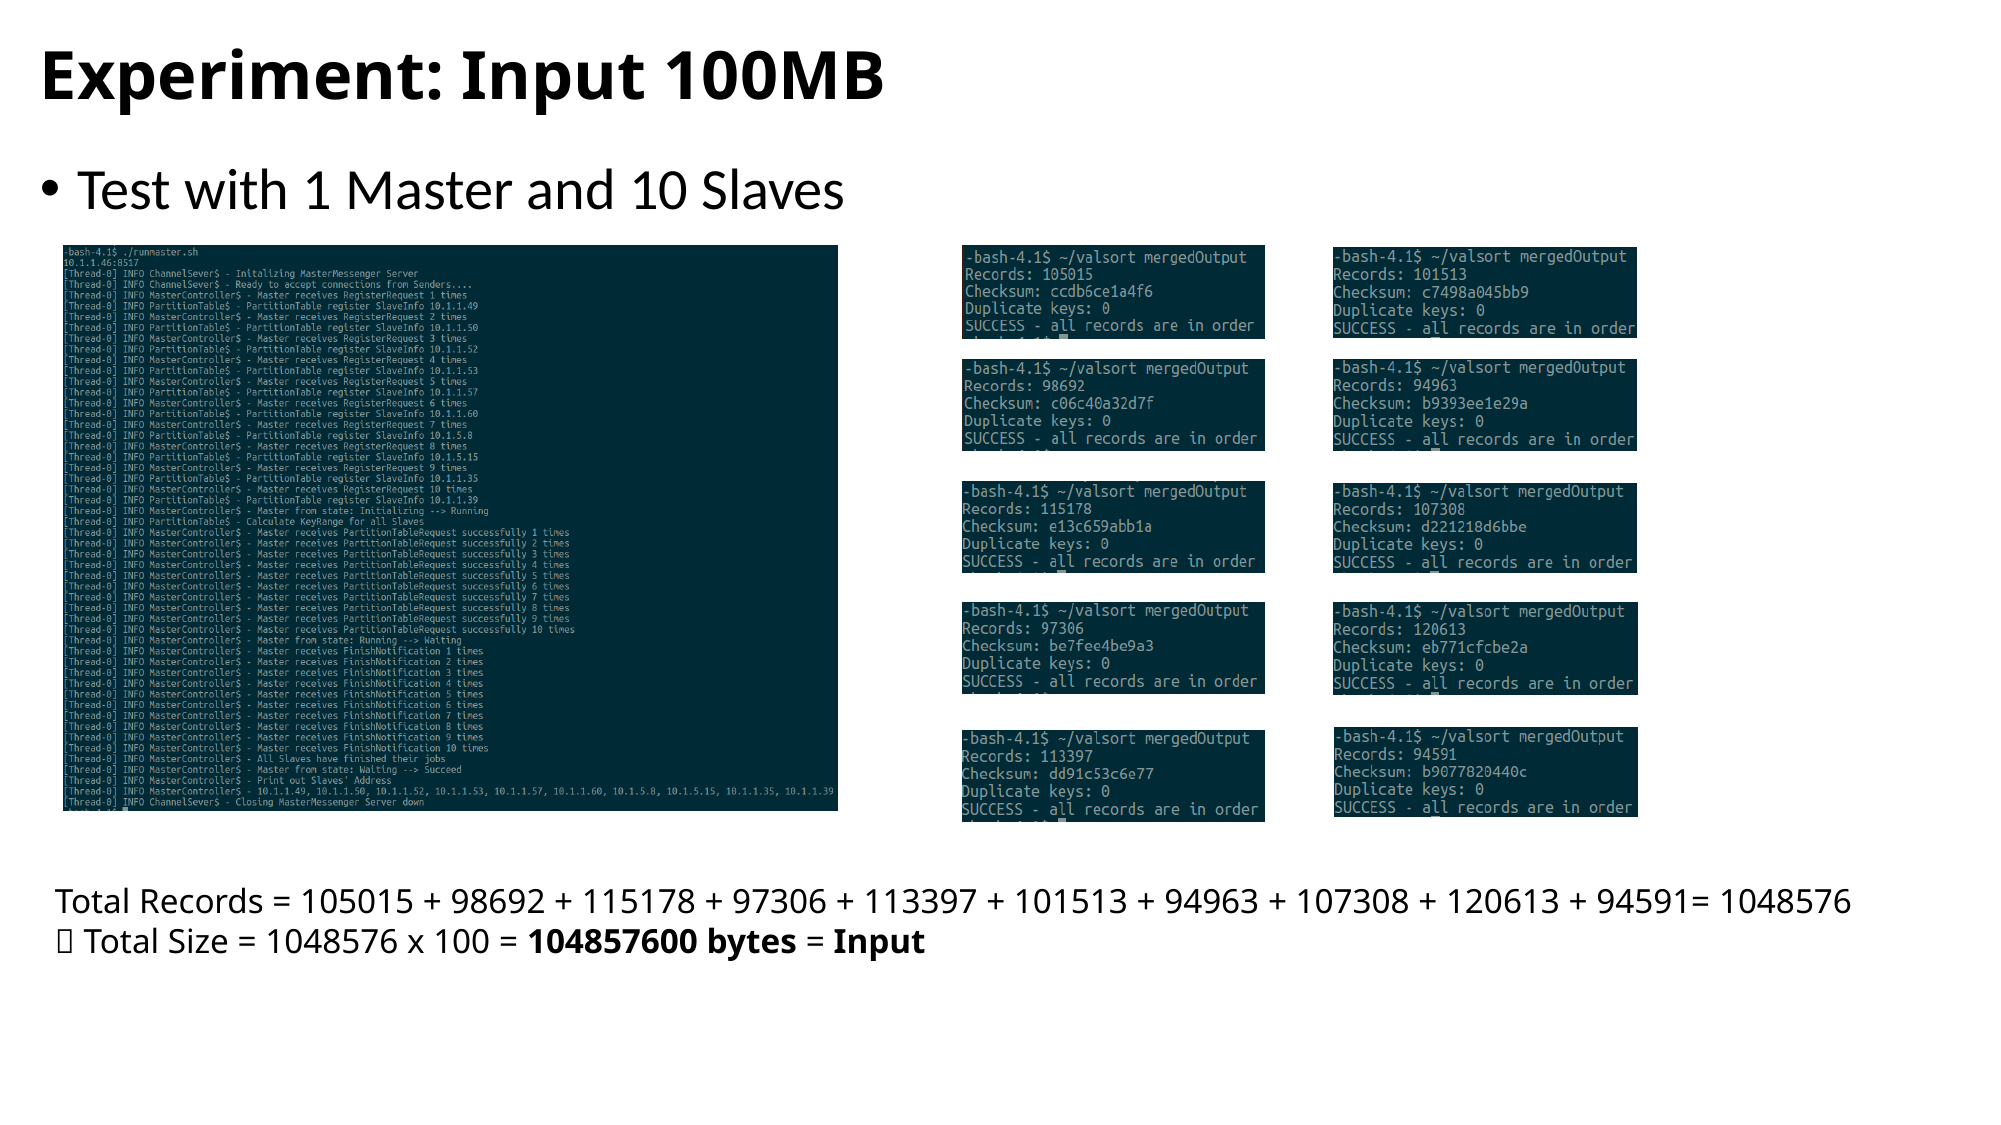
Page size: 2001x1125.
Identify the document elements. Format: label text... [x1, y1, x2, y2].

picture [1018, 363, 1024, 373]
picture [1551, 489, 1556, 497]
picture [1175, 489, 1181, 498]
picture [999, 556, 1004, 566]
picture [1519, 489, 1530, 496]
picture [1569, 730, 1573, 741]
picture [1239, 803, 1244, 814]
picture [1333, 380, 1340, 390]
picture [1481, 287, 1492, 297]
picture [998, 804, 1003, 814]
title Experiment: Input 100MB [24, 24, 1979, 131]
picture [1333, 504, 1340, 514]
picture [1442, 287, 1448, 297]
picture [434, 596, 444, 600]
picture [1018, 252, 1024, 262]
picture [1145, 255, 1156, 262]
picture [1571, 361, 1575, 372]
picture [1177, 736, 1183, 745]
picture [1371, 434, 1376, 444]
picture [434, 585, 445, 589]
picture [1147, 366, 1157, 373]
picture [1021, 644, 1031, 650]
picture [364, 273, 372, 278]
picture [972, 508, 982, 513]
picture [1520, 734, 1530, 741]
picture [1393, 525, 1403, 531]
picture [1388, 606, 1394, 616]
picture [1334, 749, 1341, 759]
picture [1173, 255, 1181, 264]
picture [1177, 608, 1182, 617]
list Test with 1 Master and 10 Slaves [24, 151, 1979, 1084]
picture [962, 623, 969, 633]
picture [1389, 251, 1395, 261]
picture [1371, 323, 1376, 333]
picture [1146, 736, 1157, 743]
picture [1503, 767, 1509, 776]
picture [1023, 401, 1032, 408]
picture [1613, 801, 1618, 812]
picture [1064, 768, 1068, 778]
picture [334, 801, 344, 805]
picture [1432, 626, 1442, 632]
picture [434, 553, 444, 557]
picture [1129, 286, 1135, 296]
picture [1424, 749, 1430, 759]
picture [1394, 401, 1403, 408]
picture [434, 628, 444, 632]
picture [1615, 433, 1620, 444]
picture [1394, 770, 1404, 776]
picture [1571, 250, 1575, 261]
picture [1490, 521, 1495, 531]
picture [1569, 485, 1573, 496]
picture [337, 283, 347, 287]
picture [1552, 365, 1558, 374]
picture [1553, 254, 1559, 263]
picture [999, 676, 1004, 686]
picture [1389, 731, 1395, 741]
picture [1146, 608, 1156, 615]
picture [1613, 556, 1618, 567]
picture [1017, 605, 1022, 615]
picture [1001, 321, 1006, 330]
picture [312, 799, 320, 805]
picture [1371, 557, 1375, 567]
picture [1177, 366, 1183, 375]
picture [1239, 432, 1243, 443]
picture [1333, 624, 1340, 634]
picture [1388, 486, 1394, 496]
picture [1435, 382, 1443, 388]
picture [1551, 734, 1557, 743]
picture [1087, 398, 1093, 408]
picture [170, 283, 180, 287]
picture [1551, 609, 1557, 618]
picture [1021, 772, 1030, 778]
picture [1521, 254, 1532, 261]
picture [1394, 290, 1404, 297]
picture [1520, 609, 1531, 616]
picture [1424, 380, 1430, 390]
picture [1393, 645, 1403, 652]
picture [962, 751, 968, 761]
picture [1195, 604, 1199, 615]
picture [1570, 605, 1574, 616]
picture [434, 542, 445, 546]
picture [1238, 675, 1243, 686]
picture [1614, 677, 1619, 688]
picture [1494, 767, 1500, 776]
picture [1145, 489, 1155, 496]
picture [966, 269, 972, 279]
picture [1021, 524, 1031, 531]
text_box Total Records = 105015 + 98692 + 115178 + 97306 + 113397 + 101513 + 94963 + 107308 + 120613 + 94591= 1048576  Total Size = 1048576 x 100 = 104857600 bytes = Input [40, 872, 1992, 968]
picture [1001, 433, 1006, 443]
picture [170, 801, 180, 805]
picture [1016, 733, 1022, 743]
picture [1333, 269, 1340, 279]
picture [962, 504, 969, 513]
picture [434, 531, 444, 535]
picture [1236, 320, 1241, 330]
picture [965, 381, 971, 390]
picture [1371, 678, 1376, 688]
picture [1520, 365, 1531, 372]
picture [974, 385, 984, 390]
picture [1023, 289, 1033, 296]
picture [1056, 768, 1060, 778]
picture [1016, 486, 1022, 496]
picture [1237, 555, 1241, 566]
picture [1616, 322, 1621, 333]
picture [1064, 400, 1071, 406]
